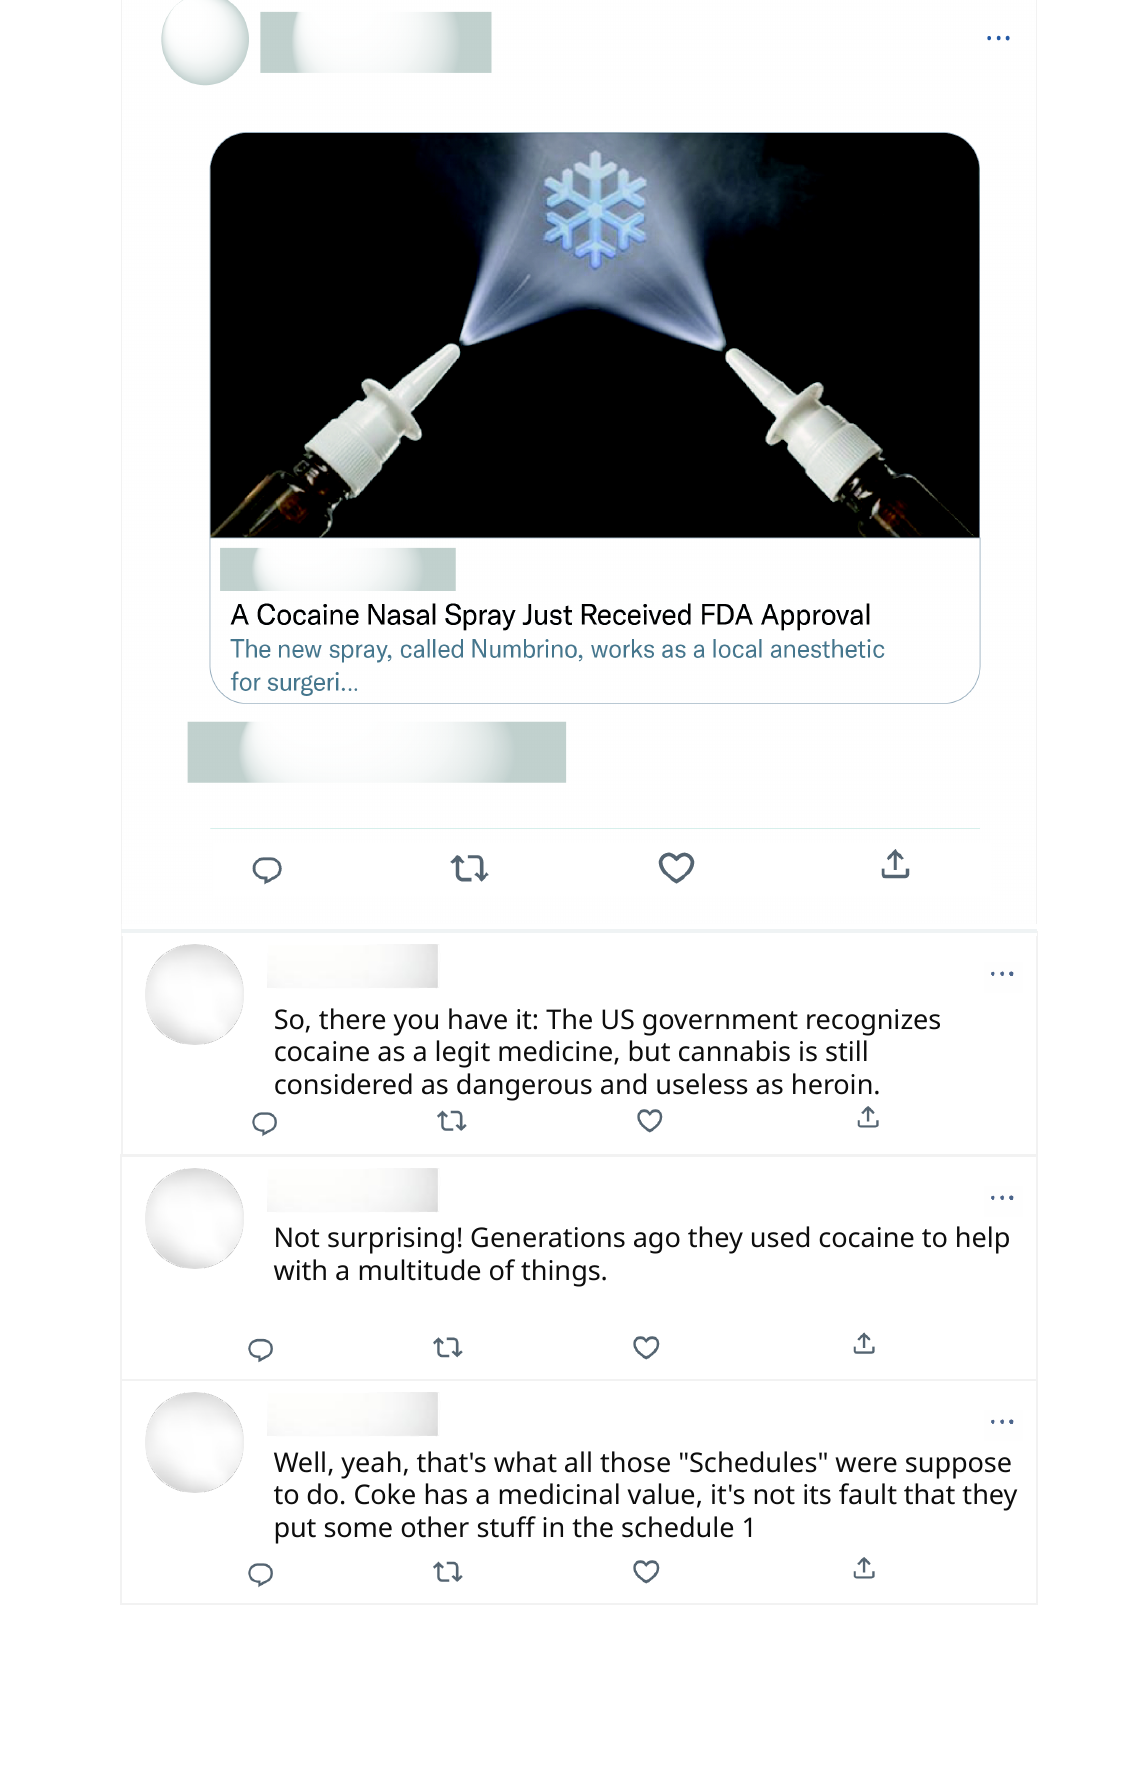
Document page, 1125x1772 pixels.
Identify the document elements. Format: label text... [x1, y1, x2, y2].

picture [855, 1101, 883, 1132]
picture [267, 1168, 441, 1213]
text_box [120, 1154, 1038, 1379]
picture [851, 1552, 879, 1583]
picture [984, 1186, 1023, 1217]
picture [145, 1392, 244, 1493]
picture [121, 0, 1037, 1045]
text_box Not surprising! Generations ago they used cocaine to help with a multitude of things. [258, 1213, 1037, 1293]
picture [244, 1105, 284, 1142]
text_box [120, 1379, 1038, 1605]
picture [240, 1332, 280, 1368]
picture [631, 1332, 663, 1363]
picture [984, 1410, 1023, 1441]
picture [984, 962, 1023, 993]
text_box [121, 931, 1038, 1154]
picture [145, 1168, 244, 1269]
picture [267, 1392, 441, 1437]
picture [851, 1328, 879, 1358]
picture [240, 1556, 280, 1593]
picture [432, 1333, 465, 1363]
picture [635, 1105, 666, 1136]
picture [631, 1556, 663, 1587]
text_box Well, yeah, that's what all those "Schedules" were suppose to do. Coke has a medicinal value, it's not its fault that they put some other stuff in the schedule 1 [258, 1437, 1037, 1550]
picture [432, 1557, 465, 1588]
picture [436, 1106, 469, 1137]
text_box So, there you have it: The US government recognizes cocaine as a legit medicine, but cannabis is still considered as dangerous and useless as heroin. [259, 994, 1025, 1108]
